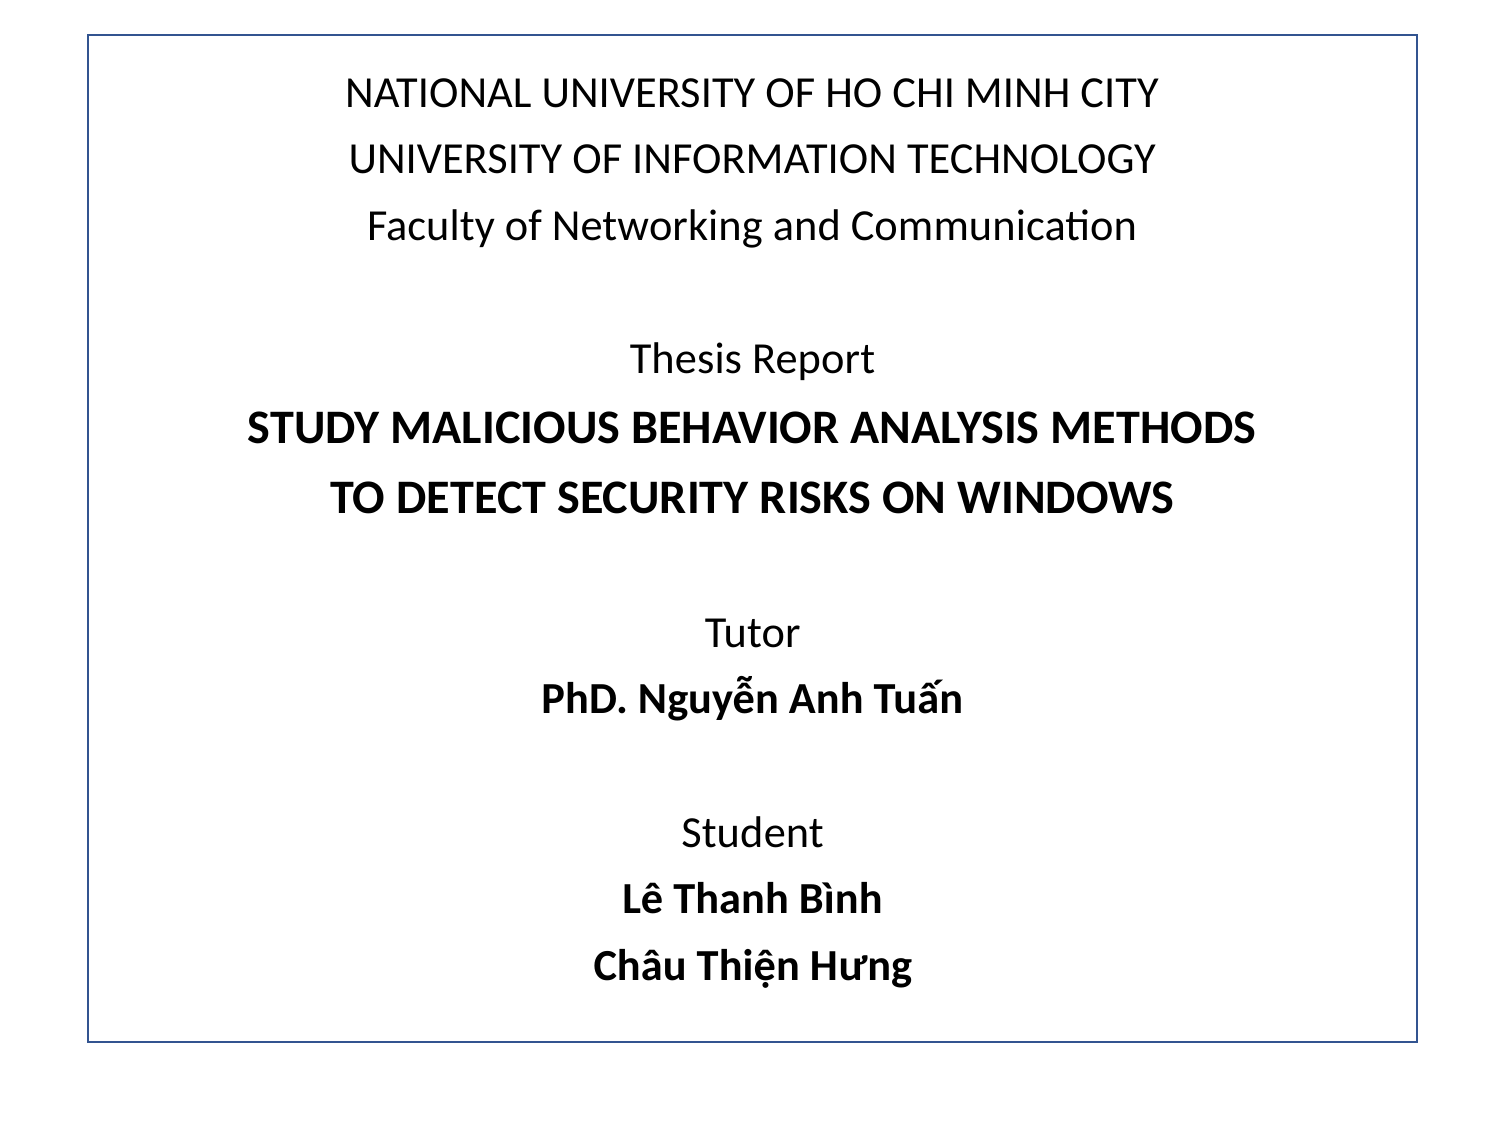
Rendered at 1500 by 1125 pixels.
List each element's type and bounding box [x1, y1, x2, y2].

text_box [87, 34, 1418, 1043]
